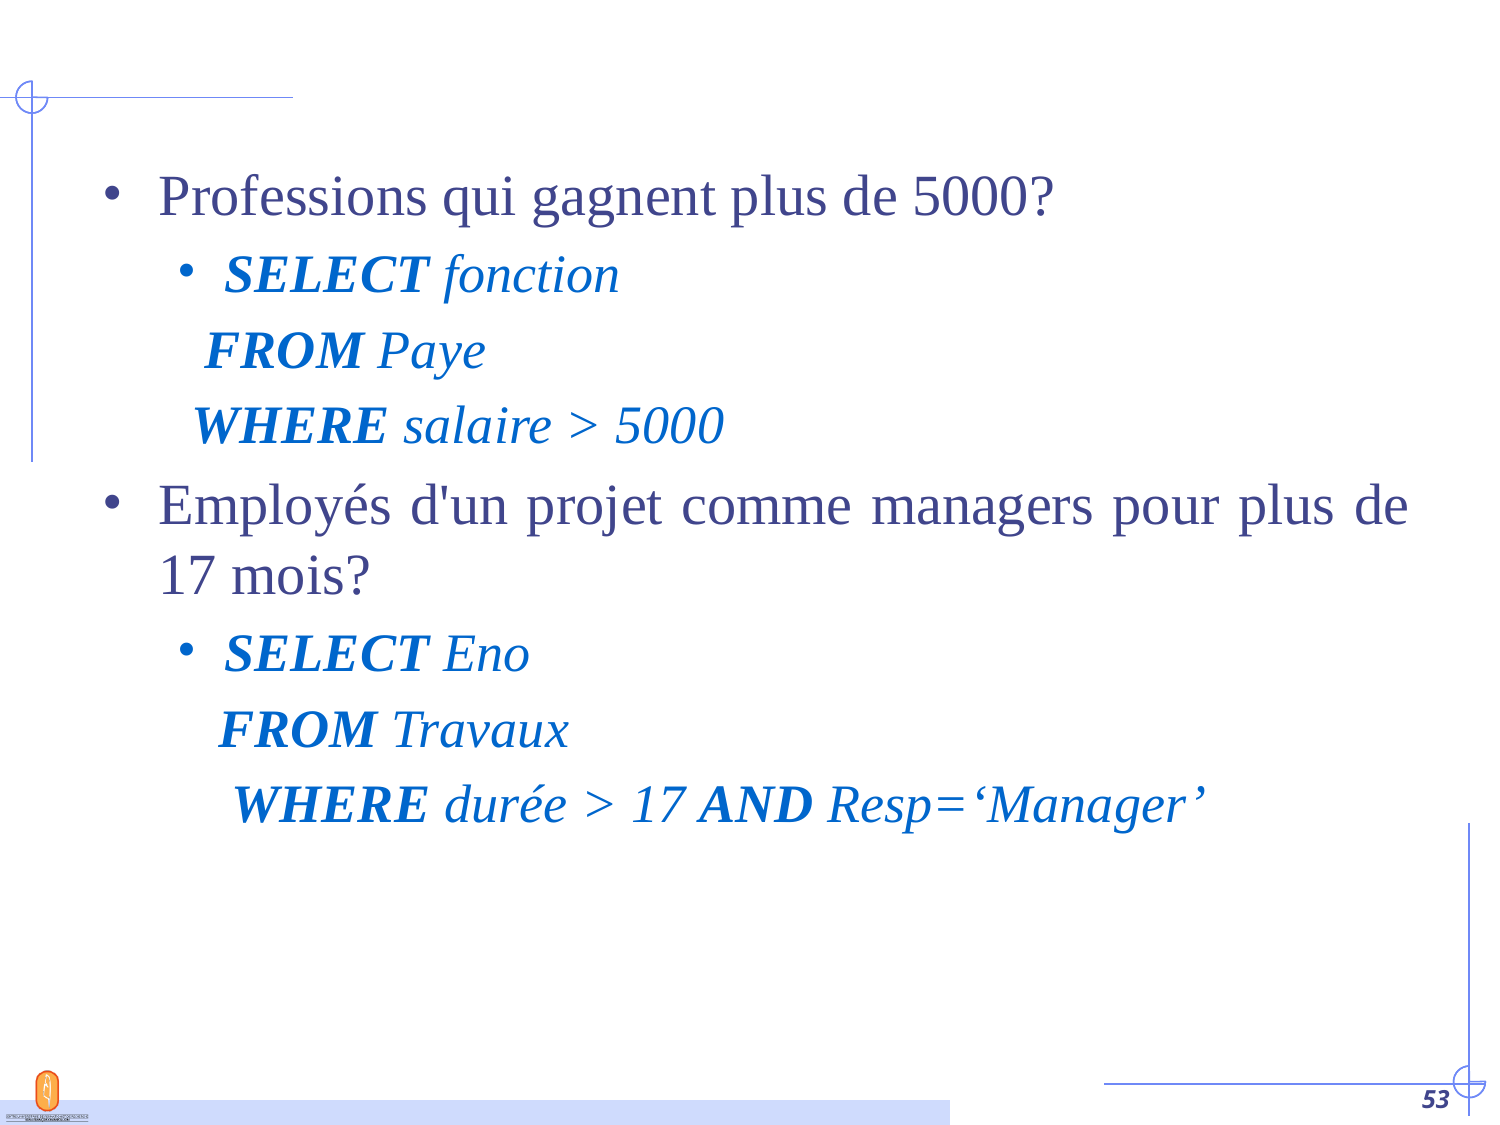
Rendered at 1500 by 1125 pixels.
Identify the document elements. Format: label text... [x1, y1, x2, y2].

picture [0, 1066, 95, 1125]
text_box ‹#› [1152, 1049, 1465, 1125]
list Professions qui gagnent plus de 5000? SELECT fonction FROM Paye WHERE salaire > 5000 Employés d'un projet comme managers pour plus de 17 mois? SELECT Eno FROM Travaux WHERE durée > 17 AND Resp=‘Manager’ [87, 149, 1425, 1053]
